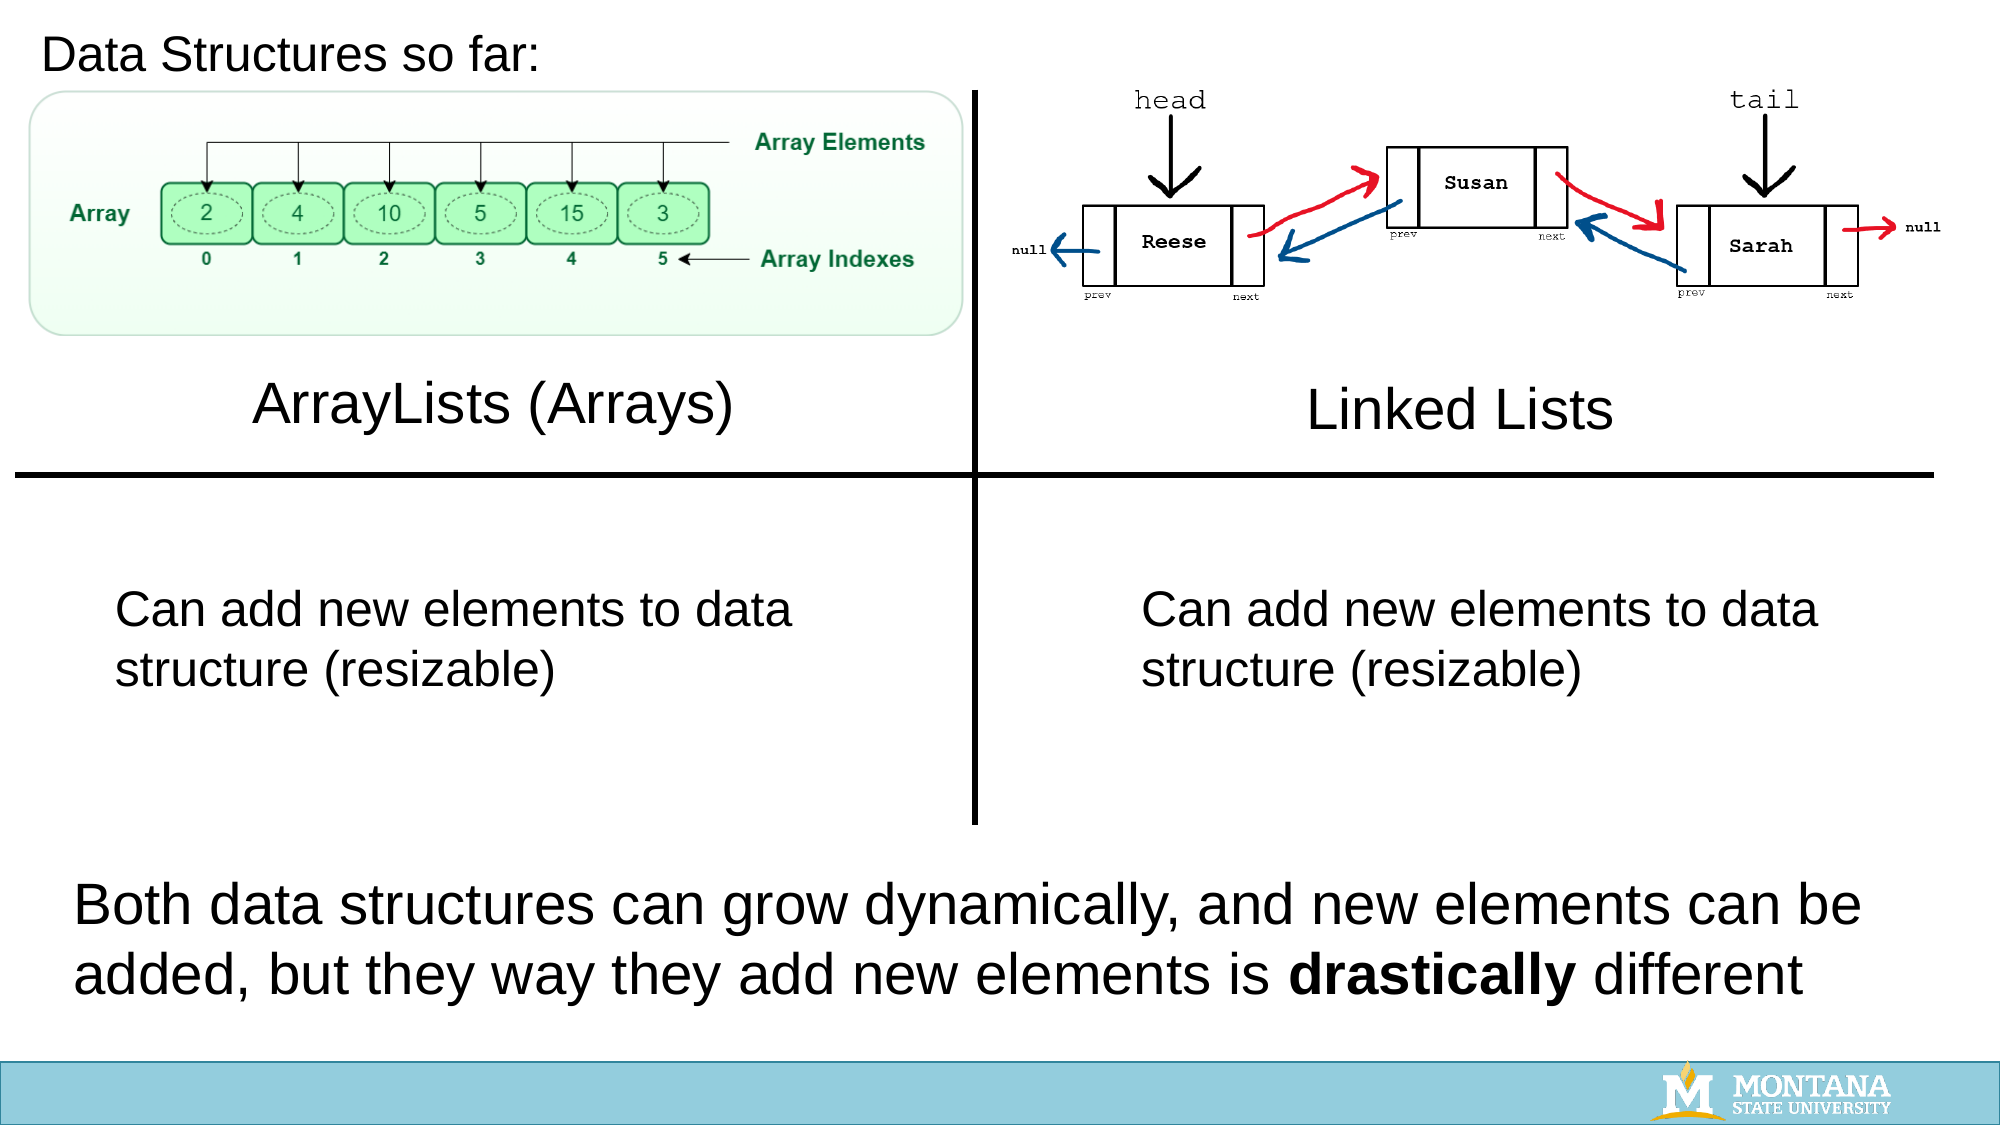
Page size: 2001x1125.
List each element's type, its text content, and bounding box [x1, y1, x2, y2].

text_box Can add new elements to data structure (resizable) [99, 568, 917, 704]
text_box ArrayLists (Arrays) [237, 357, 751, 443]
text_box Data Structures so far: [26, 13, 557, 88]
text_box Can add new elements to data structure (resizable) [1126, 568, 1943, 704]
picture [24, 89, 964, 336]
text_box Linked Lists [1291, 363, 1631, 449]
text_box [0, 1060, 1647, 1125]
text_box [1892, 1060, 2000, 1125]
picture [1649, 1060, 1892, 1122]
picture [1012, 62, 1944, 314]
text_box Both data structures can grow dynamically, and new elements can be added, but they way they add new elements is drastically different [58, 858, 1943, 1014]
